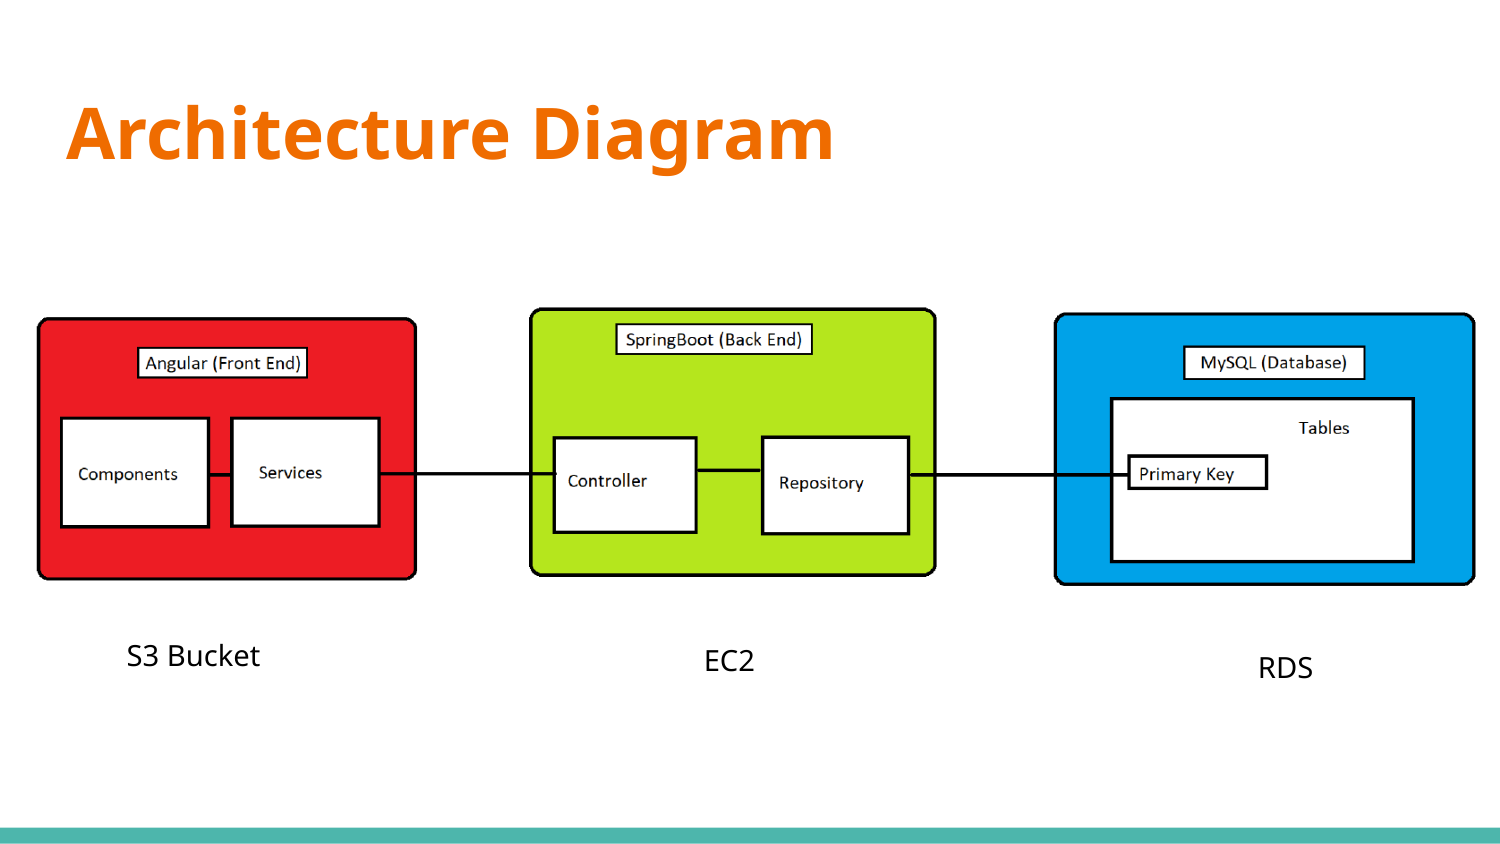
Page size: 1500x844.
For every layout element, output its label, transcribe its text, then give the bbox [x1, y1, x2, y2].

text_box S3 Bucket [111, 659, 318, 687]
text_box RDS [1242, 659, 1366, 699]
picture [0, 268, 1500, 650]
title Architecture Diagram [51, 72, 1449, 189]
text_box EC2 [688, 659, 812, 693]
